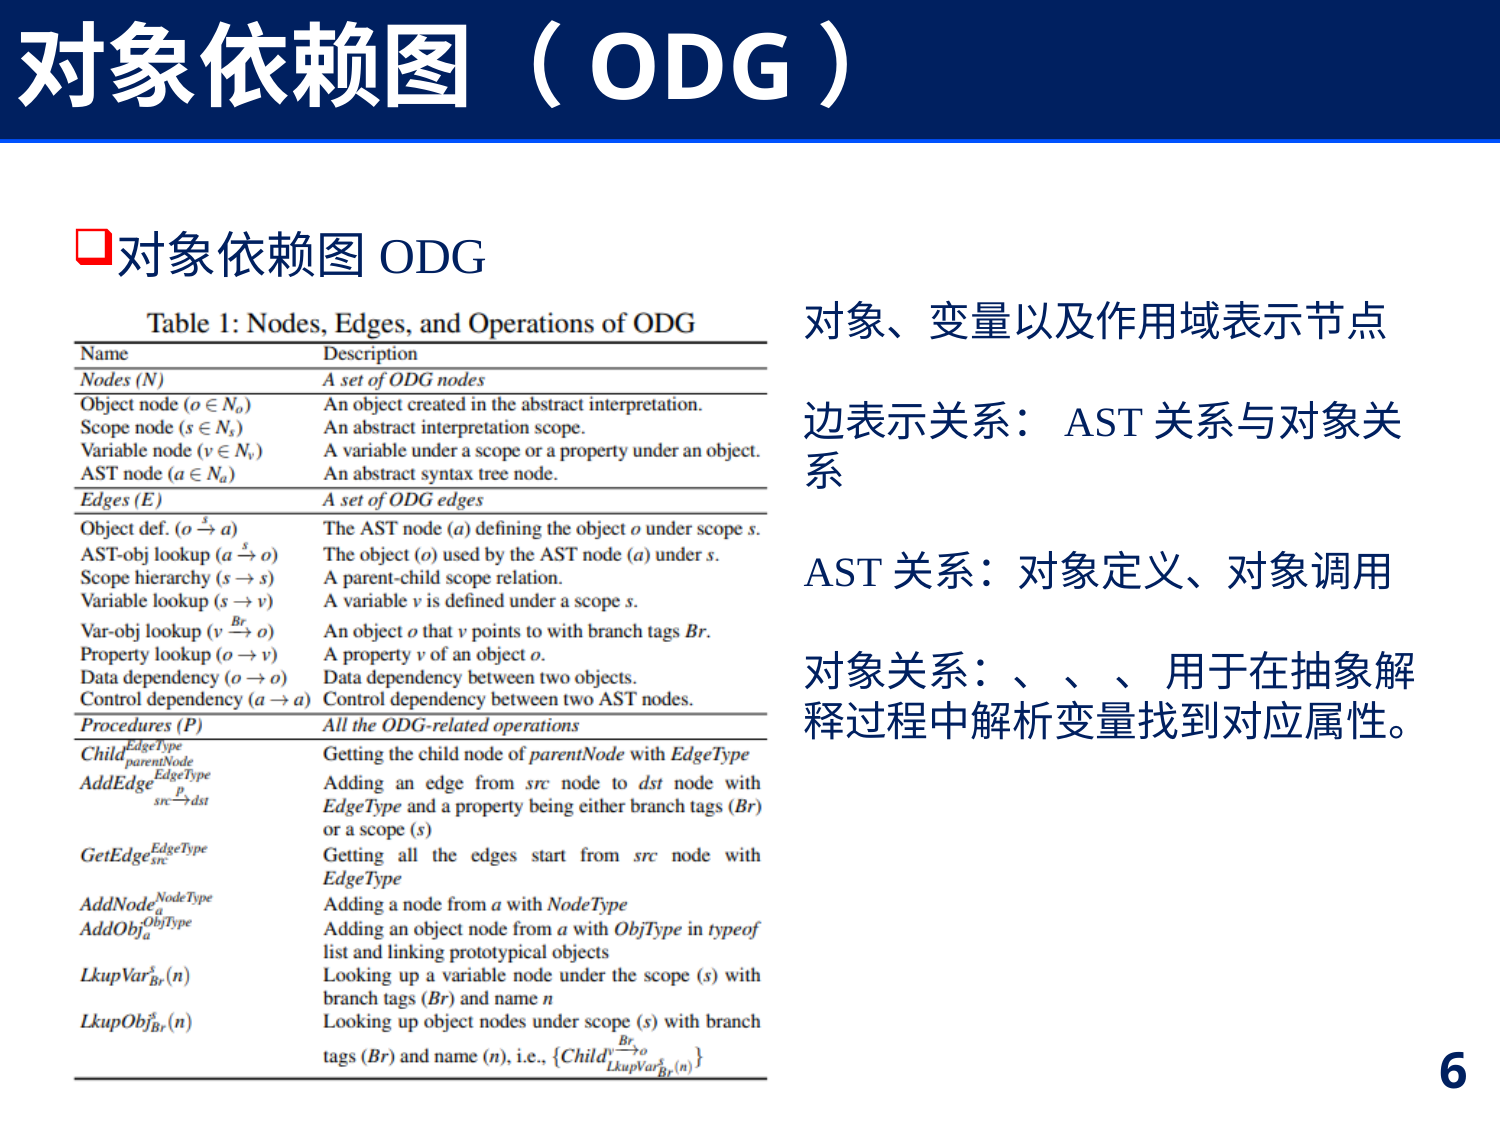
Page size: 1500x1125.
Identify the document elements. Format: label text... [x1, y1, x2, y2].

title 对象依赖图（ODG） [0, 0, 1500, 140]
picture [56, 295, 789, 1103]
slide_number 6 [1145, 1042, 1484, 1103]
list 对象依赖图ODG [56, 216, 1397, 1103]
